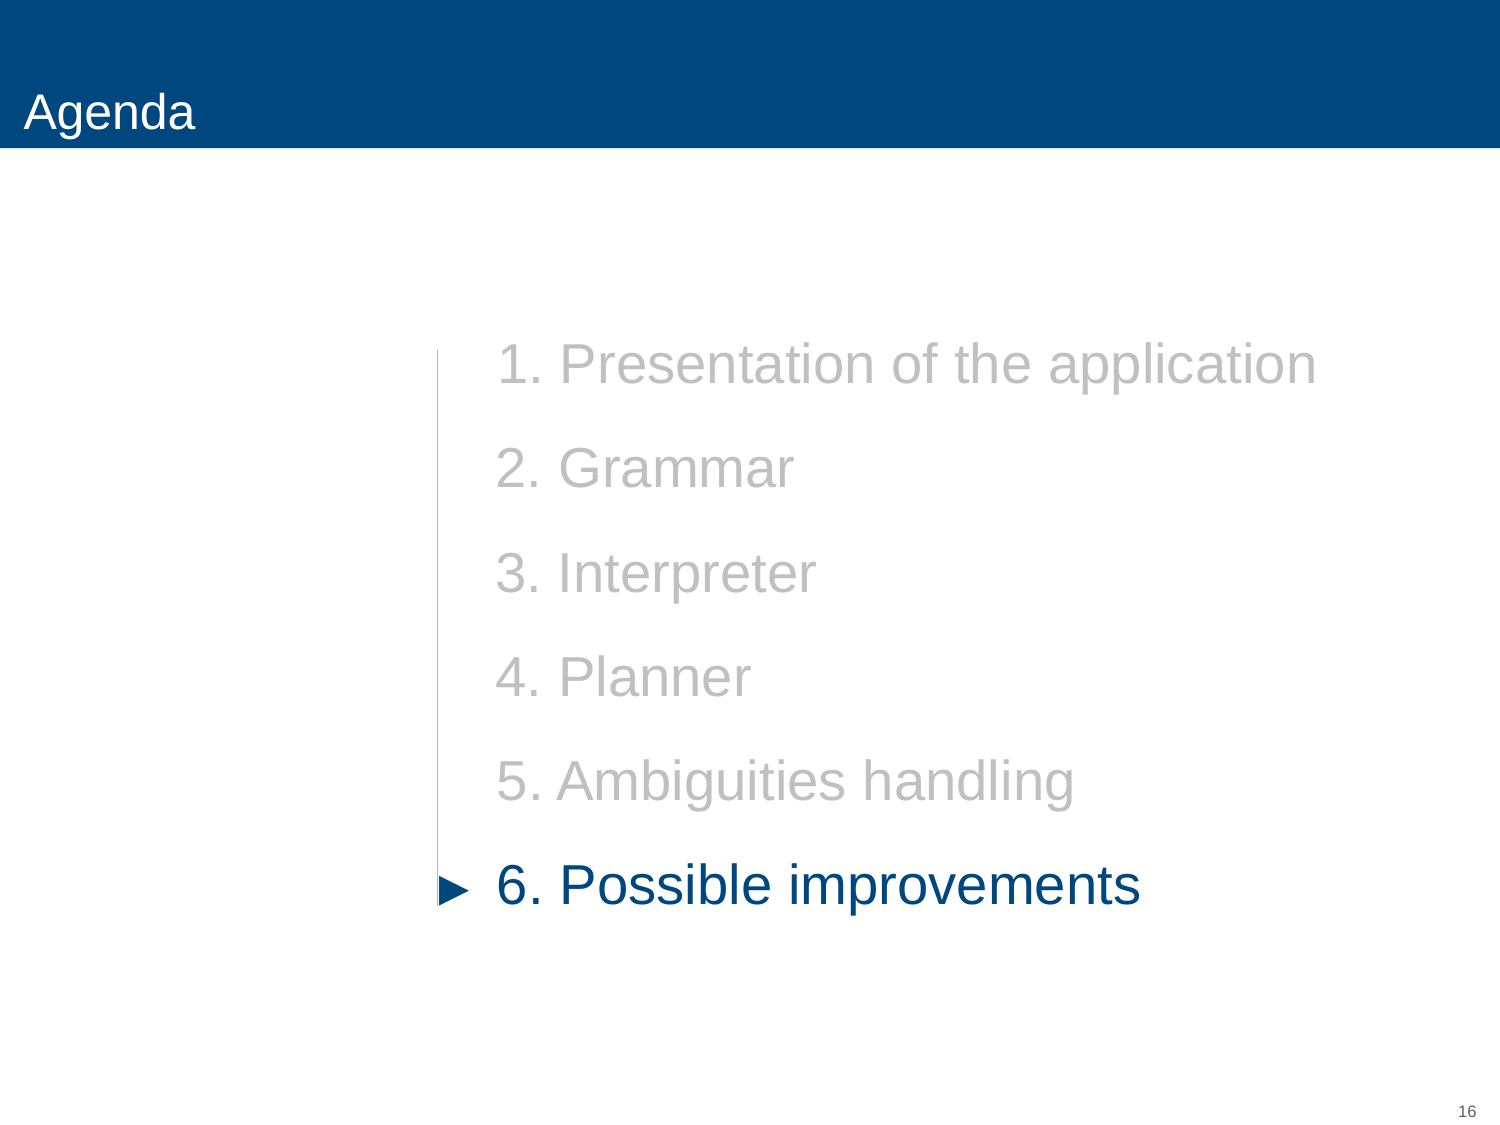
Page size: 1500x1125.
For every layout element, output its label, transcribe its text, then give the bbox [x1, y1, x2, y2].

text_box ► [414, 847, 519, 923]
text_box 3. Interpreter [480, 541, 833, 611]
text_box 2. Grammar [480, 437, 811, 507]
title Agenda [0, 0, 1500, 148]
text_box 1. Presentation of the application [482, 333, 1333, 402]
text_box 6. Possible improvements [519, 854, 1157, 923]
text_box 5. Ambiguities handling [482, 749, 1091, 819]
text_box 4. Planner [480, 645, 767, 715]
